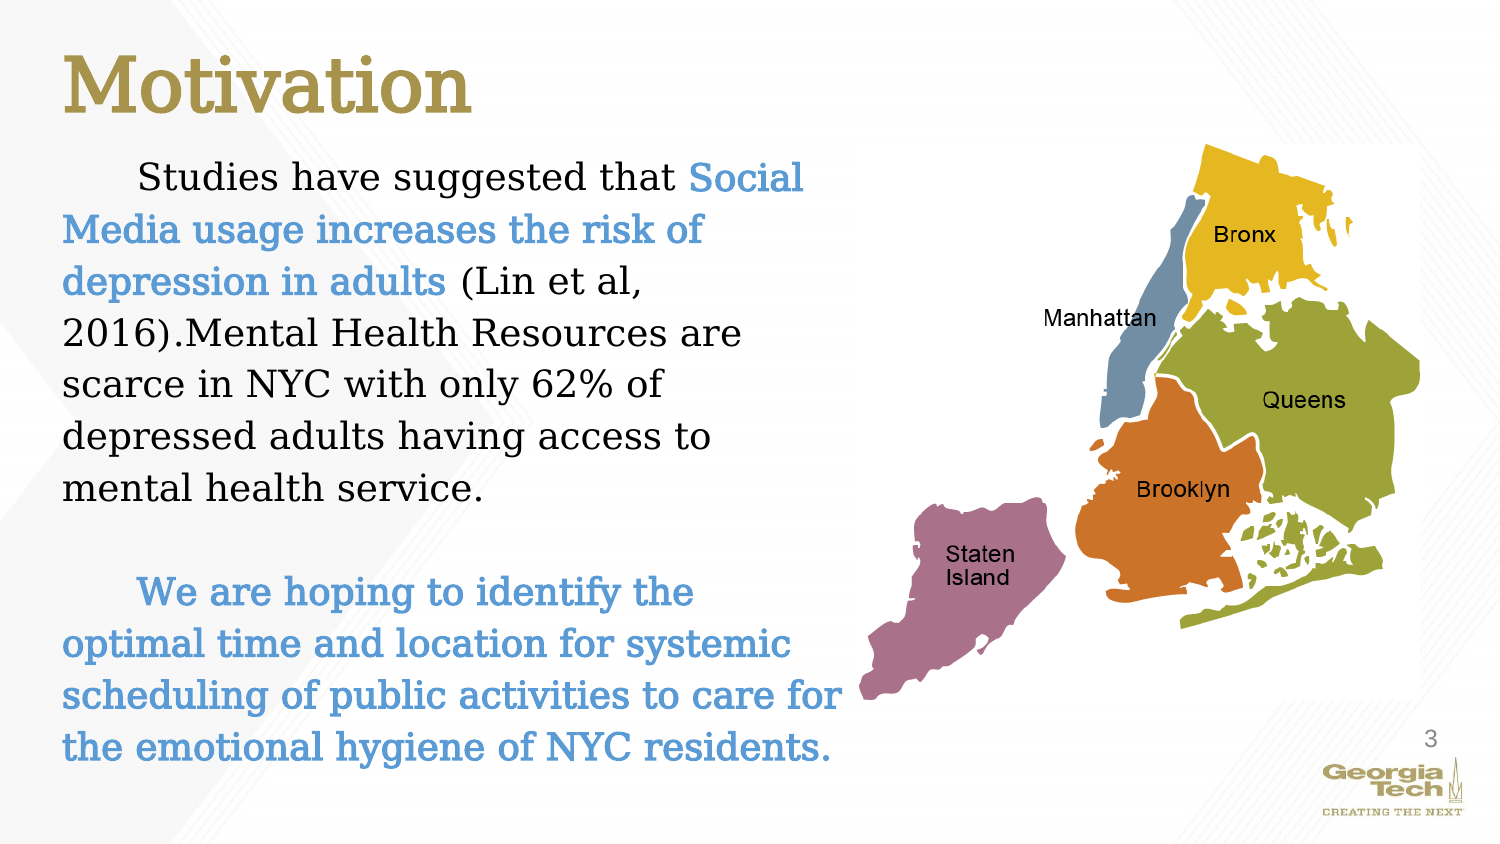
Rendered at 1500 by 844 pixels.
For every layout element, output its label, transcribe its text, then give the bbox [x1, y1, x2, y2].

slide_number 3 [1115, 715, 1454, 760]
title Motivation [46, 24, 1454, 150]
picture [0, 0, 1500, 844]
list Studies have suggested that Social Media usage increases the risk of depression in adults (Lin et al, 2016).Mental Health Resources are scarce in NYC with only 62% of depressed adults having access to mental health service. We are hoping to identify the optimal time and location for systemic scheduling of public activities to care for the emotional hygiene of NYC residents. [46, 150, 854, 695]
